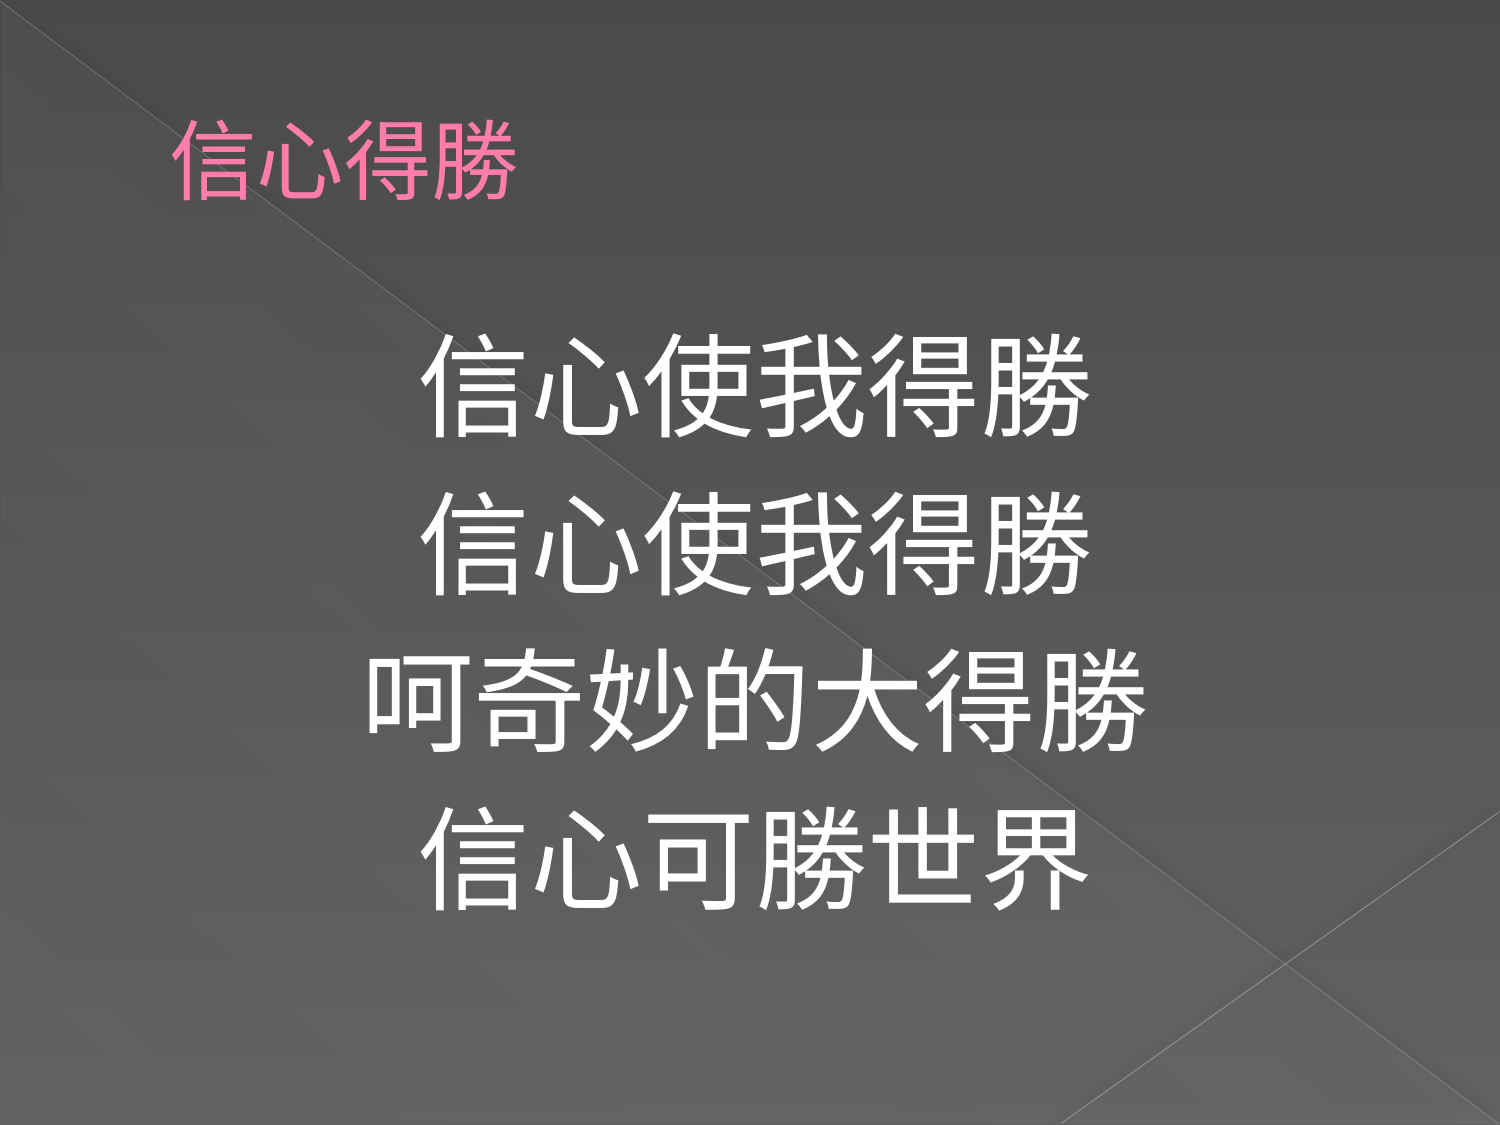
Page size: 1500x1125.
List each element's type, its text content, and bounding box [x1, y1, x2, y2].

title 信心得勝 [75, 43, 1425, 274]
list 信心使我得勝 信心使我得勝 呵奇妙的大得勝 信心可勝世界 [75, 308, 1425, 1059]
